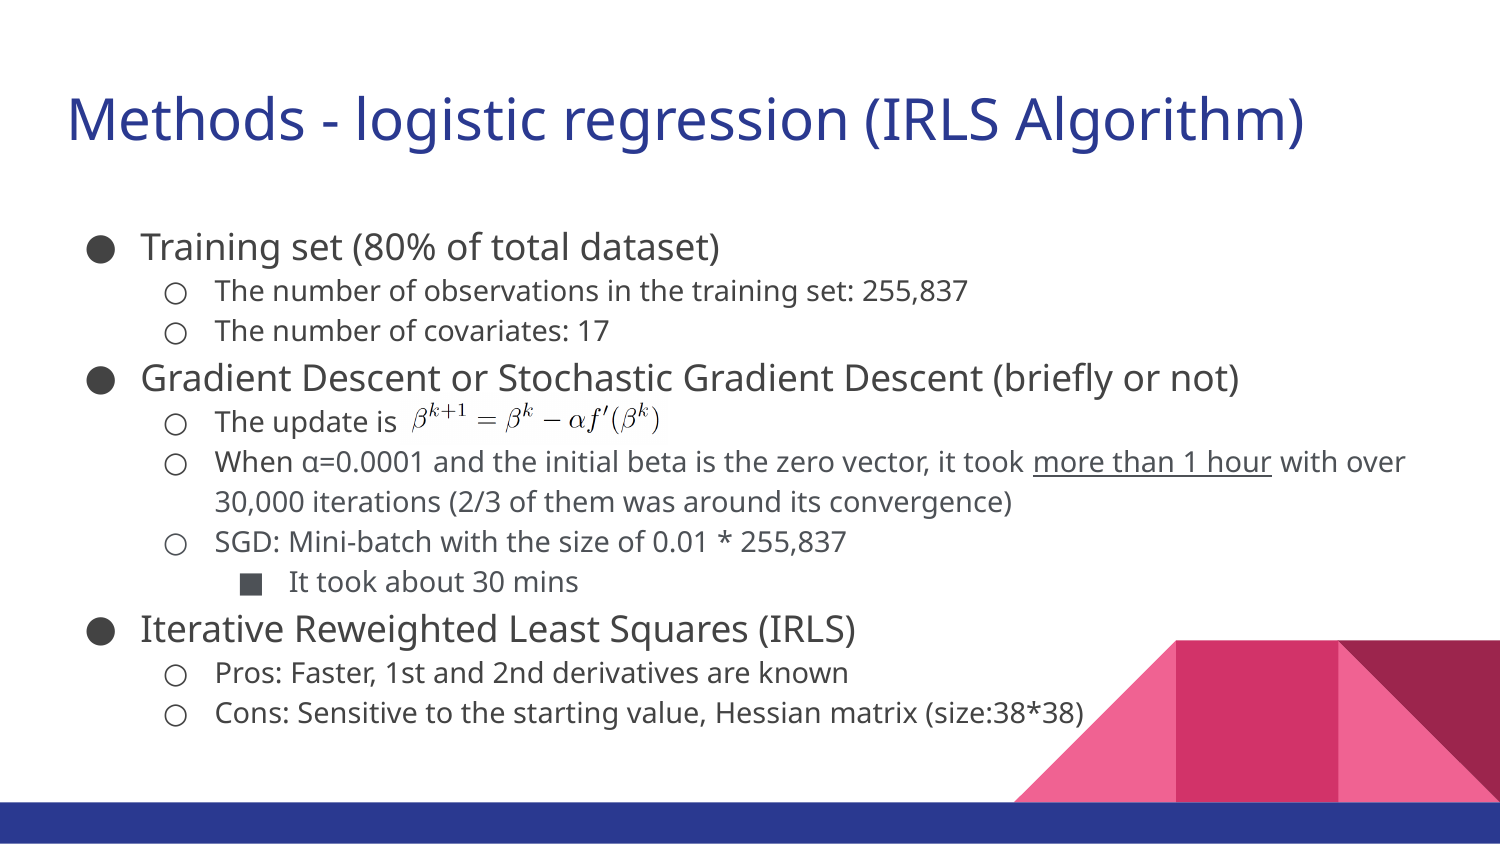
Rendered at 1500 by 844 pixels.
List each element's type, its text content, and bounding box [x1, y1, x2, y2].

list Training set (80% of total dataset) The number of observations in the training set: 255,837 The number of covariates: 17 Gradient Descent or Stochastic Gradient Descent (briefly or not) The update is When α=0.0001 and the initial beta is the zero vector, it took more than 1 hour with over 30,000 iterations (2/3 of them was around its convergence) SGD: Mini-batch with the size of 0.01 * 255,837 It took about 30 mins Iterative Reweighted Least Squares (IRLS) Pros: Faster, 1st and 2nd derivatives are known Cons: Sensitive to the starting value, Hessian matrix (size:38*38) [51, 201, 1449, 750]
title Methods - logistic regression (IRLS Algorithm) [51, 67, 1449, 167]
picture [400, 392, 668, 445]
